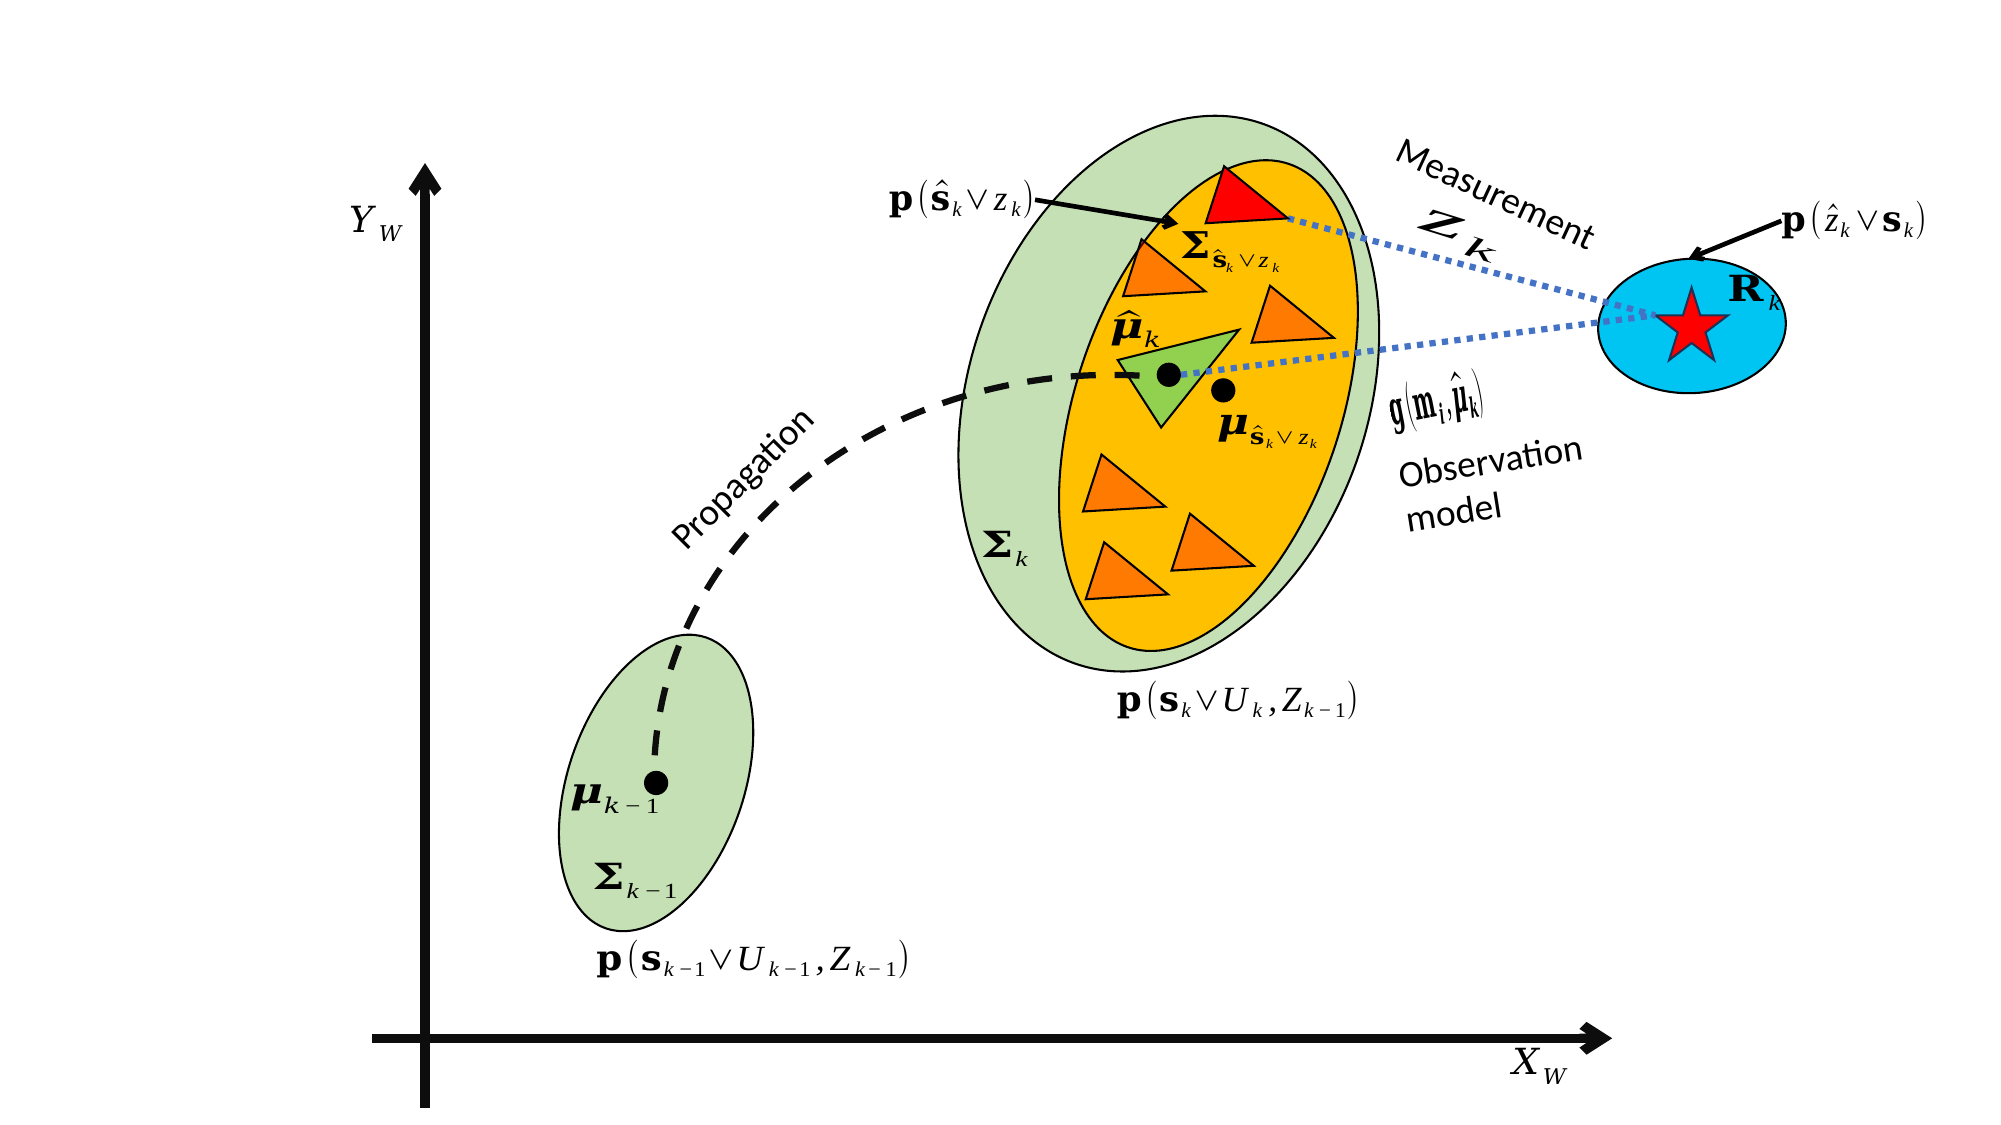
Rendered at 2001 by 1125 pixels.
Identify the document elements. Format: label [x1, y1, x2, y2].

text_box [348, 107, 1928, 1125]
